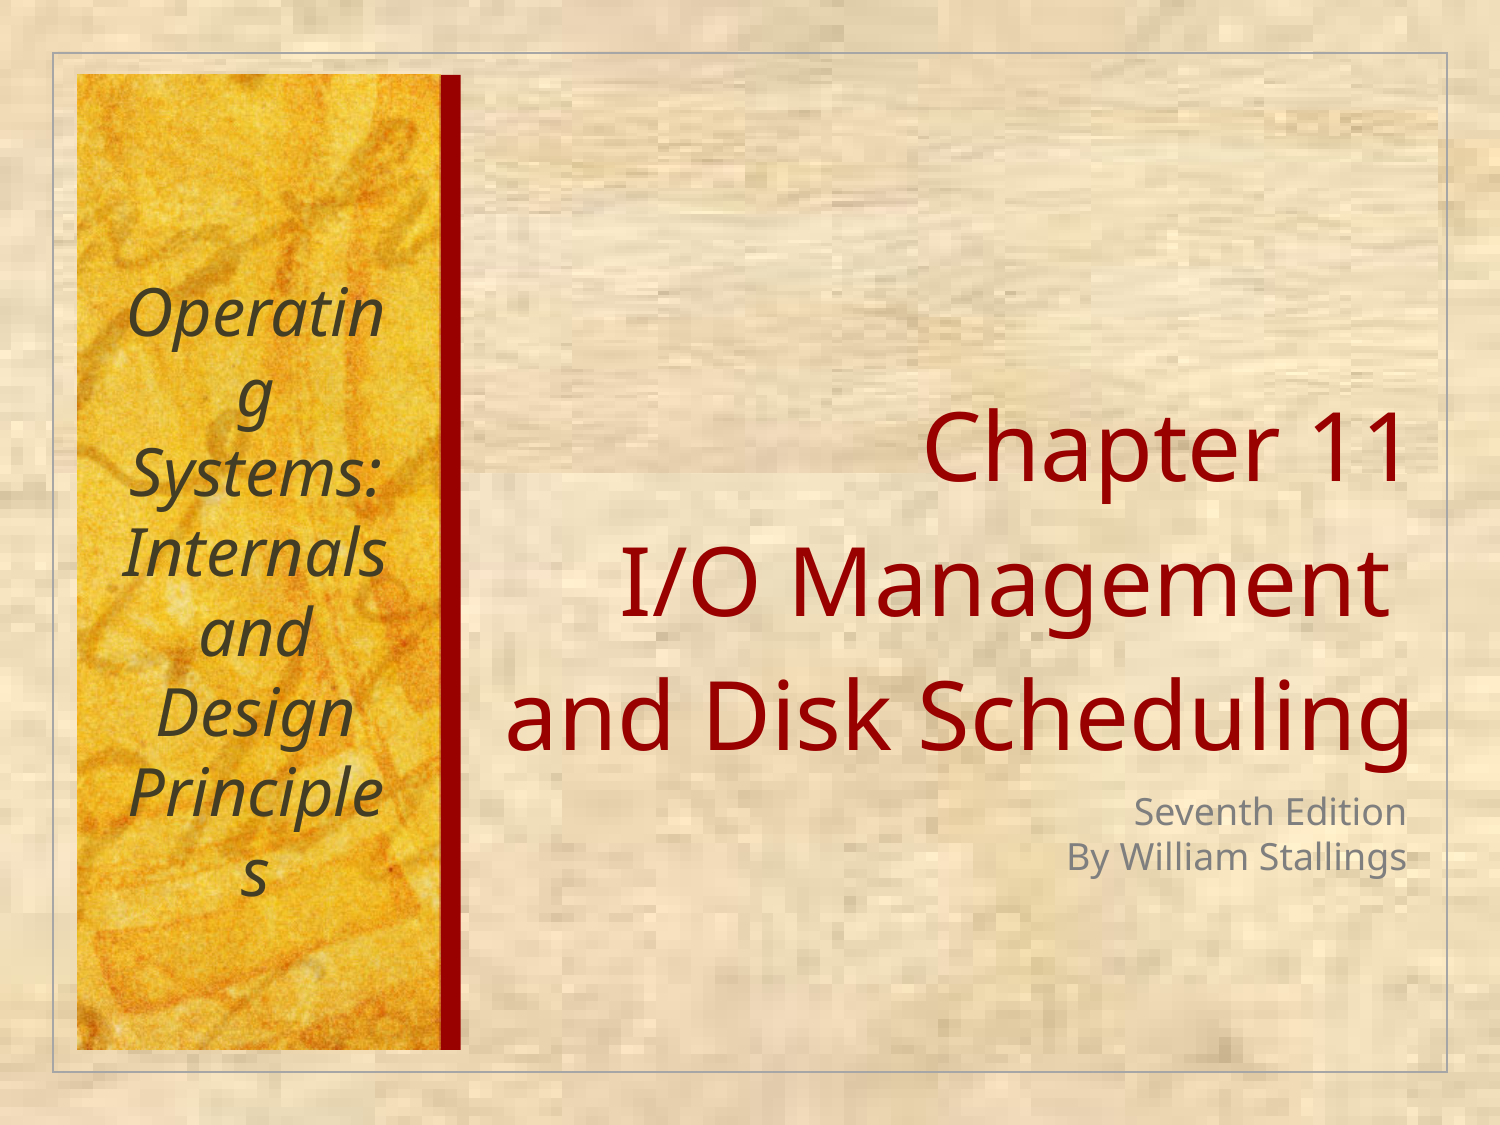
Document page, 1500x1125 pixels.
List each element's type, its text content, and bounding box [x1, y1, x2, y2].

picture [0, 0, 1500, 1125]
title Chapter 11 I/O Management and Disk Scheduling [413, 362, 1431, 770]
text_box Operating Systems: Internals and Design Principles [99, 262, 413, 918]
list Seventh Edition By William Stallings [537, 787, 1423, 921]
